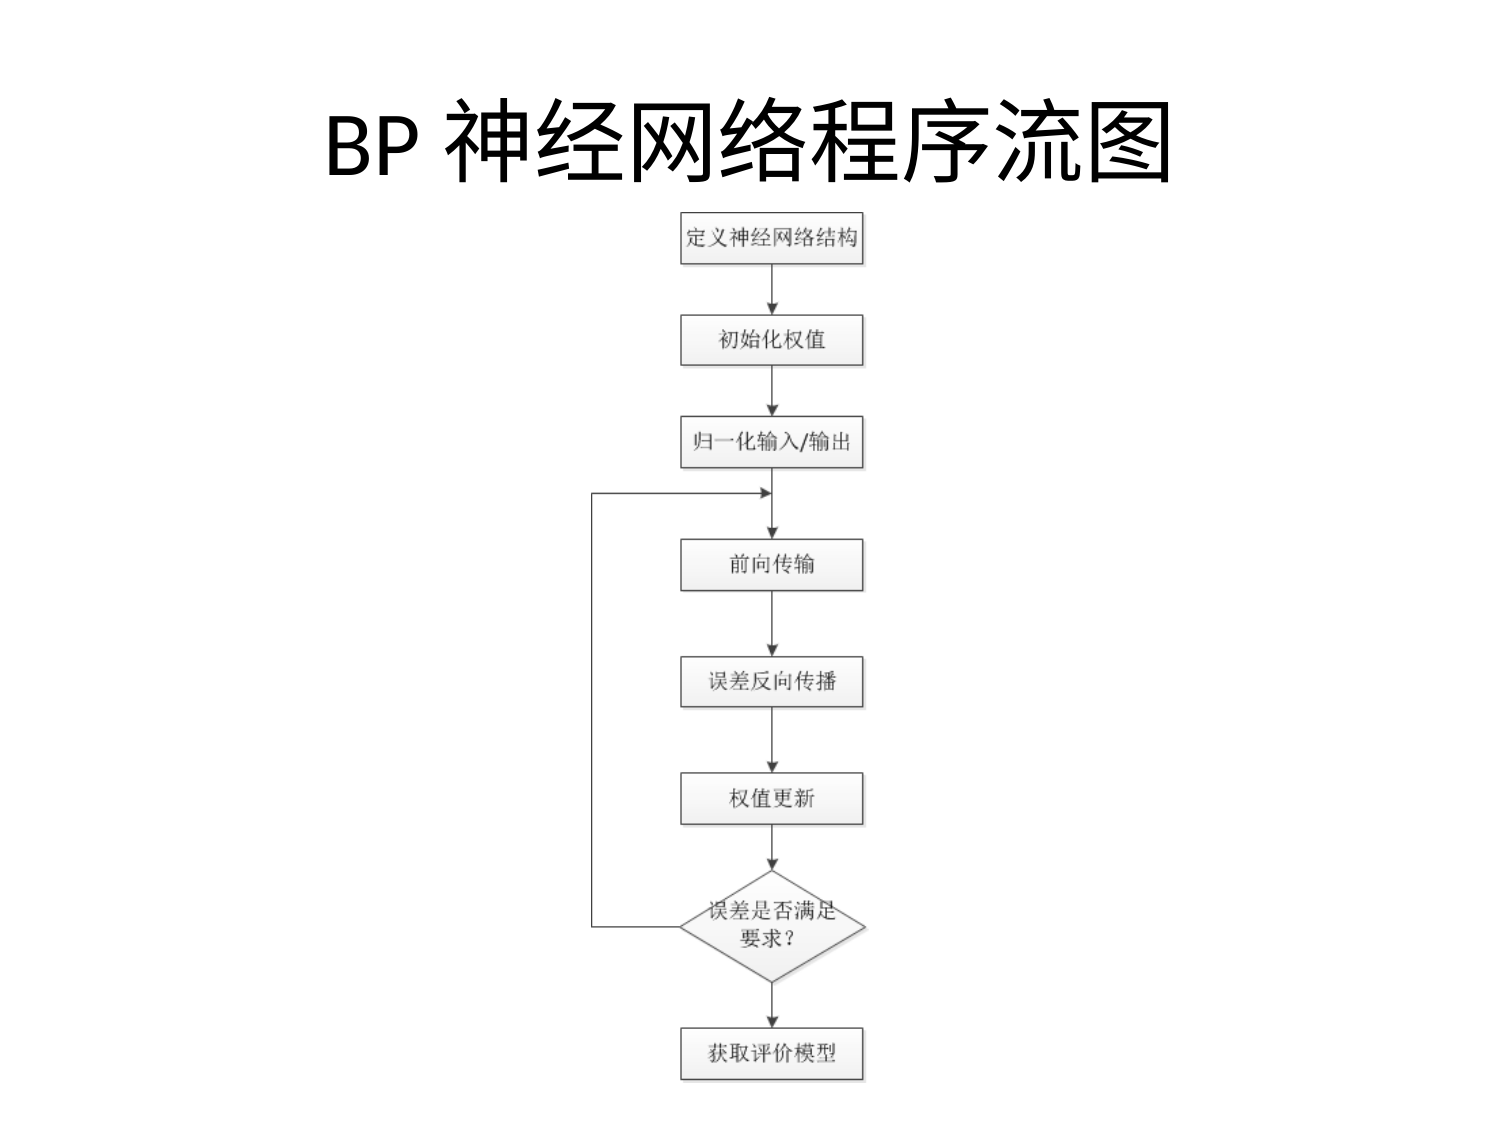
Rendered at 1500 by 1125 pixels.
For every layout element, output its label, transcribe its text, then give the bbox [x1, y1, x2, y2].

picture [591, 211, 869, 1083]
title BP神经网络程序流图 [75, 45, 1425, 233]
